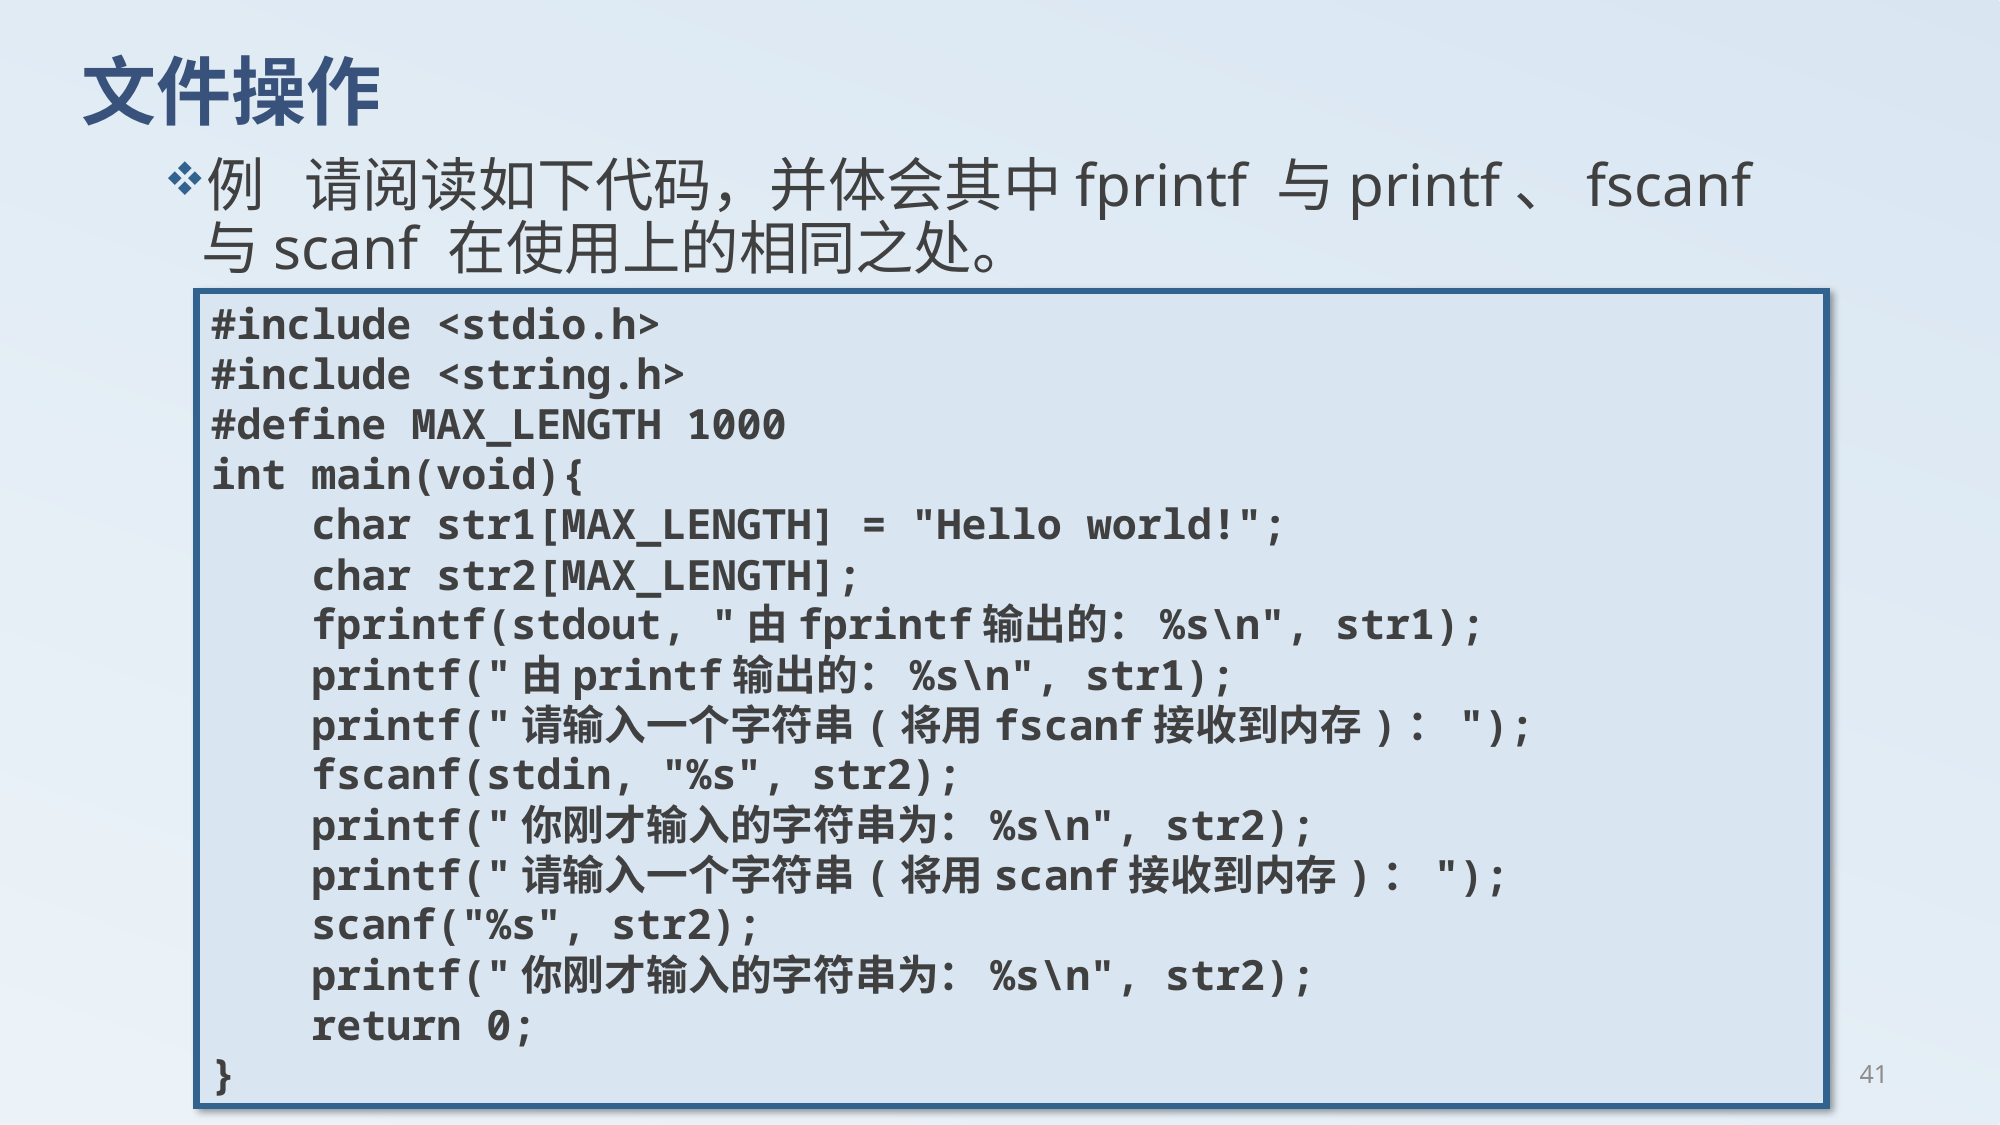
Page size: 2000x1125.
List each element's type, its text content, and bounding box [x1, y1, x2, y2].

text_box #include <stdio.h> #include <string.h> #define MAX_LENGTH 1000 int main(void){ char str1[MAX_LENGTH] = "Hello world!"; char str2[MAX_LENGTH]; fprintf(stdout, "由fprintf输出的：%s\n", str1); printf("由printf输出的：%s\n", str1); printf("请输入一个字符串(将用fscanf接收到内存)："); fscanf(stdin, "%s", str2); printf("你刚才输入的字符串为：%s\n", str2); printf("请输入一个字符串(将用scanf接收到内存)："); scanf("%s", str2); printf("你刚才输入的字符串为：%s\n", str2); return 0; } [196, 290, 1827, 1106]
text_box 例 请阅读如下代码，并体会其中fprintf 与printf、fscanf 与scanf 在使用上的相同之处。 [149, 148, 1827, 291]
title 文件操作 [66, 54, 1867, 197]
